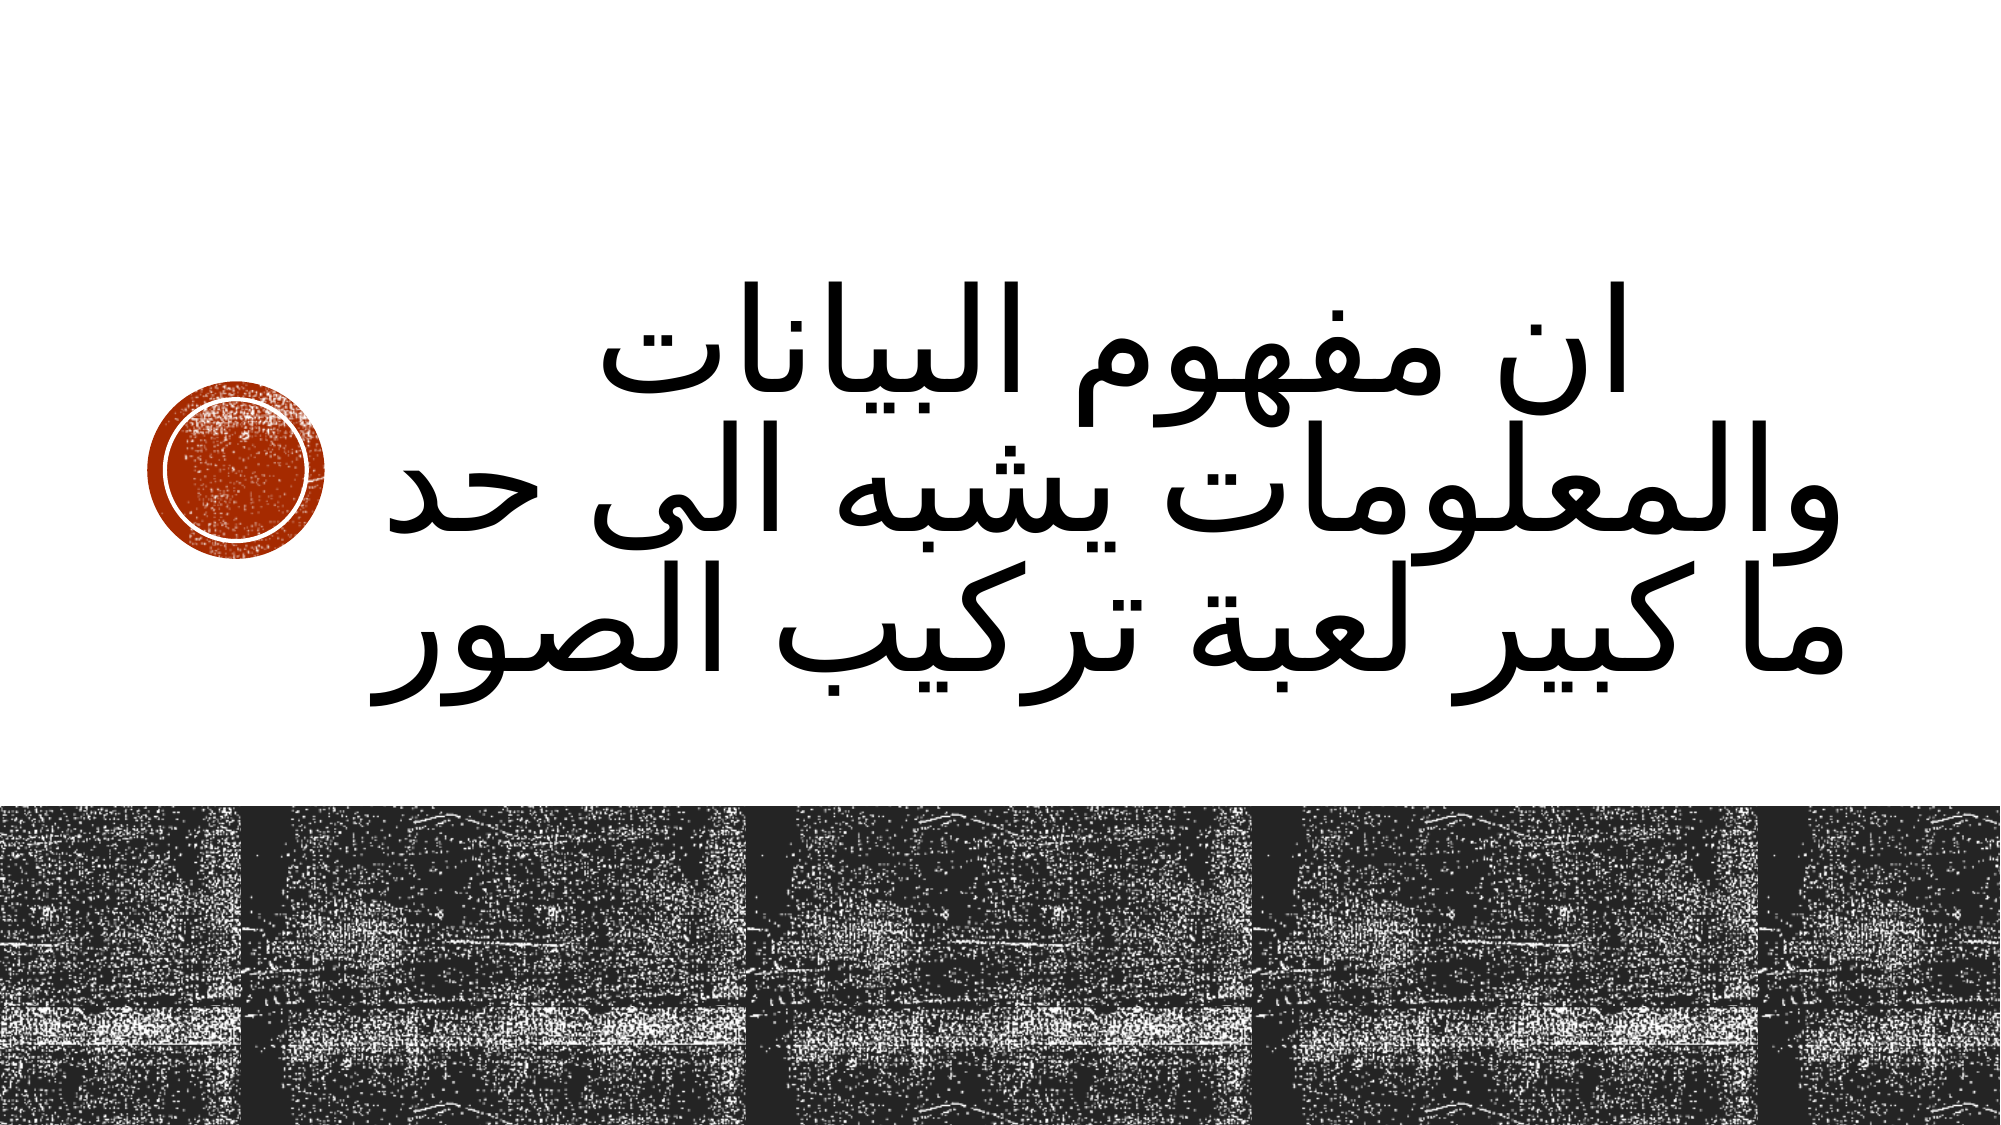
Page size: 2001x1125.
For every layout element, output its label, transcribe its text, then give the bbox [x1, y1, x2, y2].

title ان مفهوم البيانات والمعلومات يشبه الى حد ما كبير لعبة تركيب الصور [355, 201, 1878, 779]
